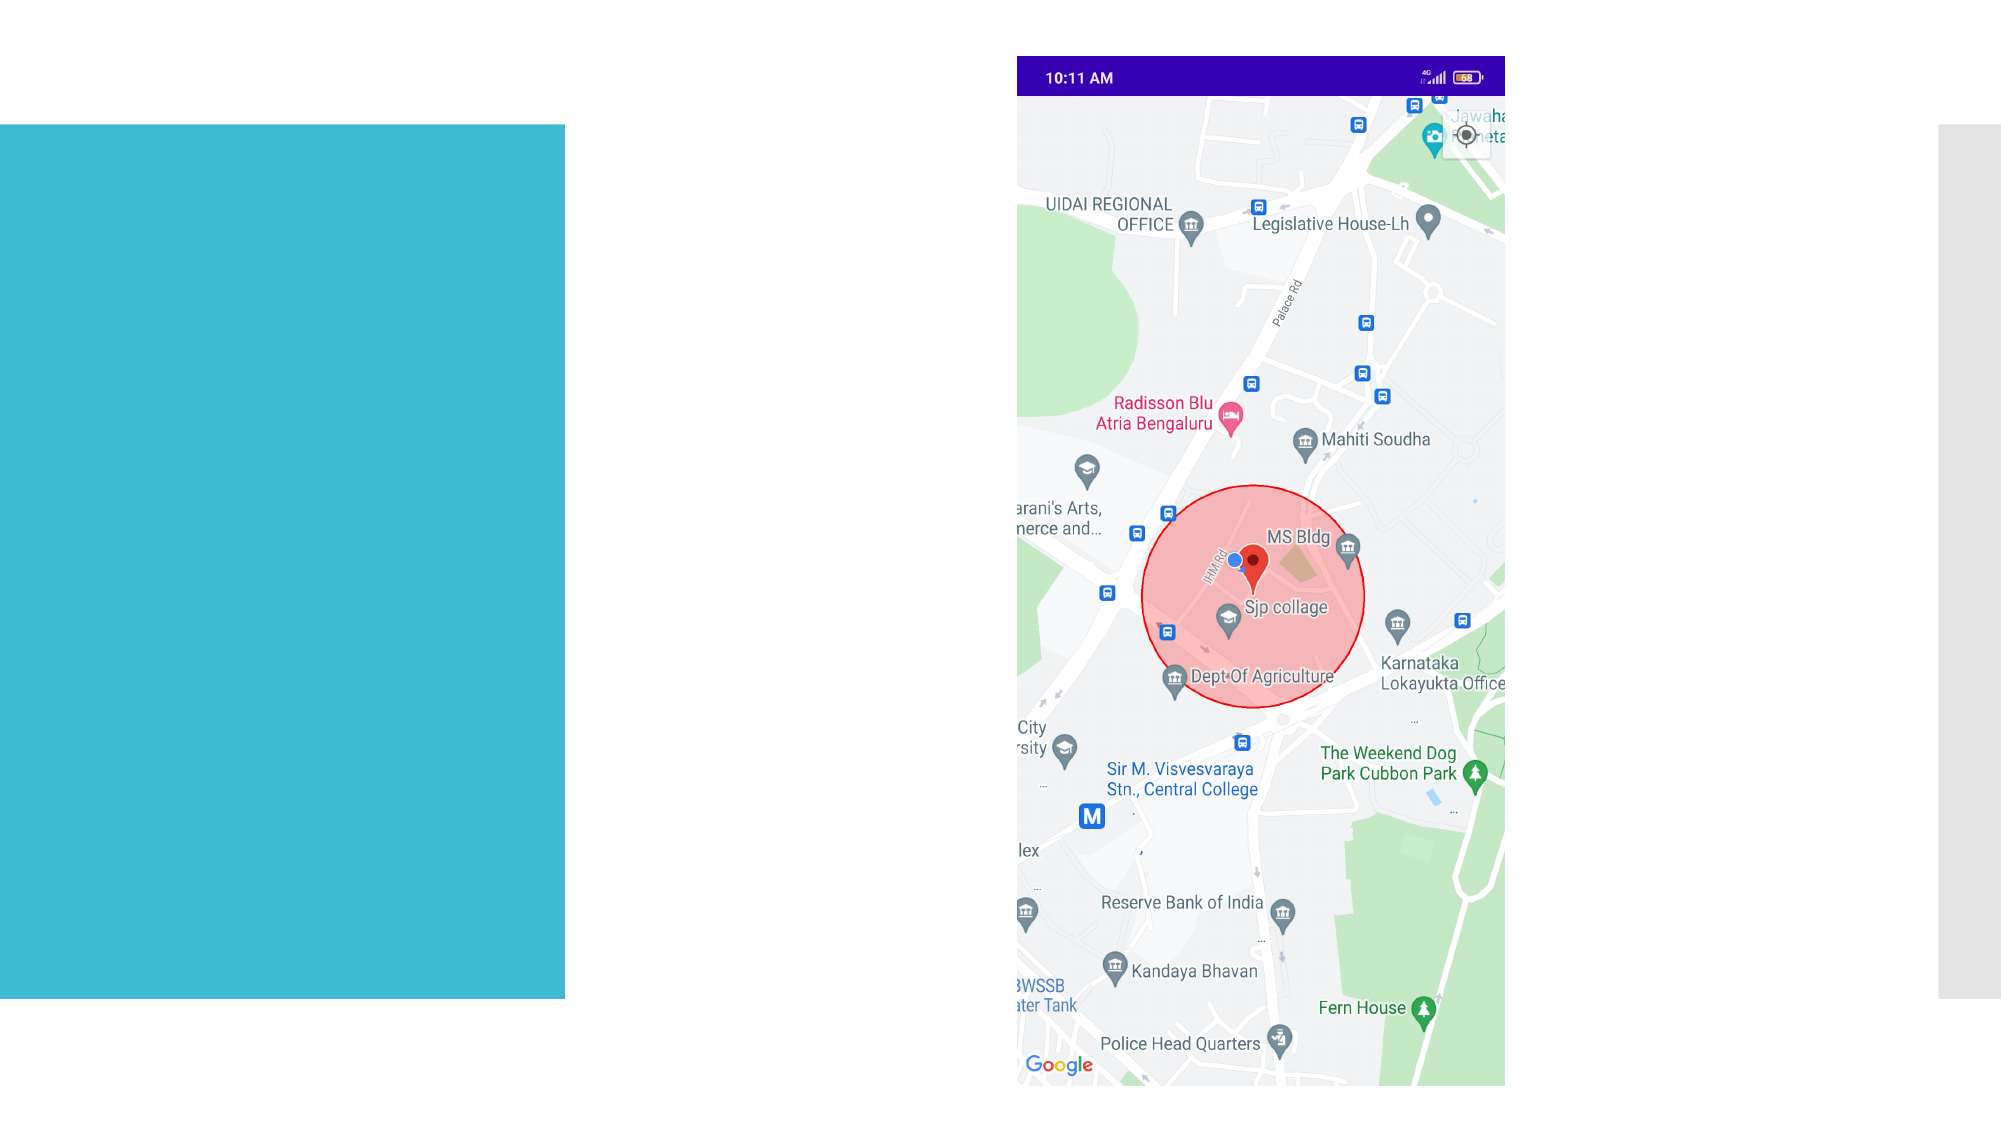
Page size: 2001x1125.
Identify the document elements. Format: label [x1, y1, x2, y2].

list [1017, 56, 1505, 1086]
